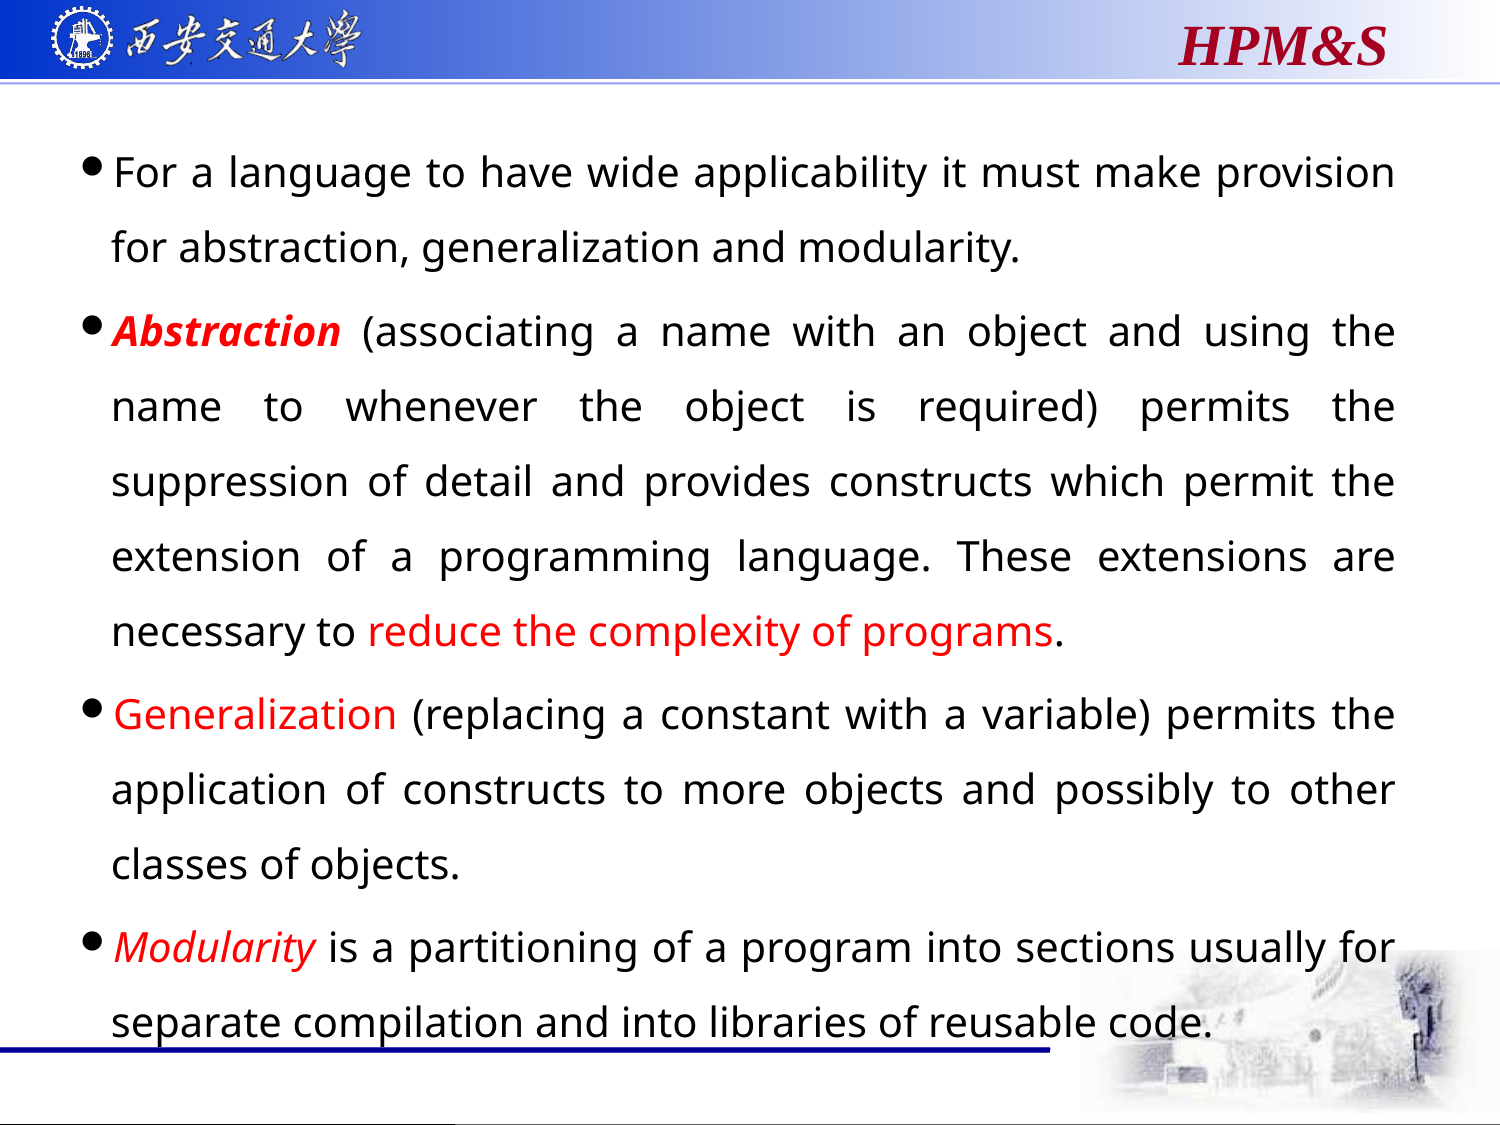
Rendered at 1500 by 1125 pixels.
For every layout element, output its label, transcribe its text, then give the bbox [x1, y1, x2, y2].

picture [125, 10, 363, 67]
list For a language to have wide applicability it must make provision for abstraction, generalization and modularity. Abstraction (associating a name with an object and using the name to whenever the object is required) permits the suppression of detail and provides constructs which permit the extension of a programming language. These extensions are necessary to reduce the complexity of programs. Generalization (replacing a constant with a variable) permits the application of constructs to more objects and possibly to other classes of objects. Modularity is a partitioning of a program into sections usually for separate compilation and into libraries of reusable code. [64, 113, 1412, 1012]
picture [50, 5, 113, 69]
picture [1081, 950, 1500, 1113]
